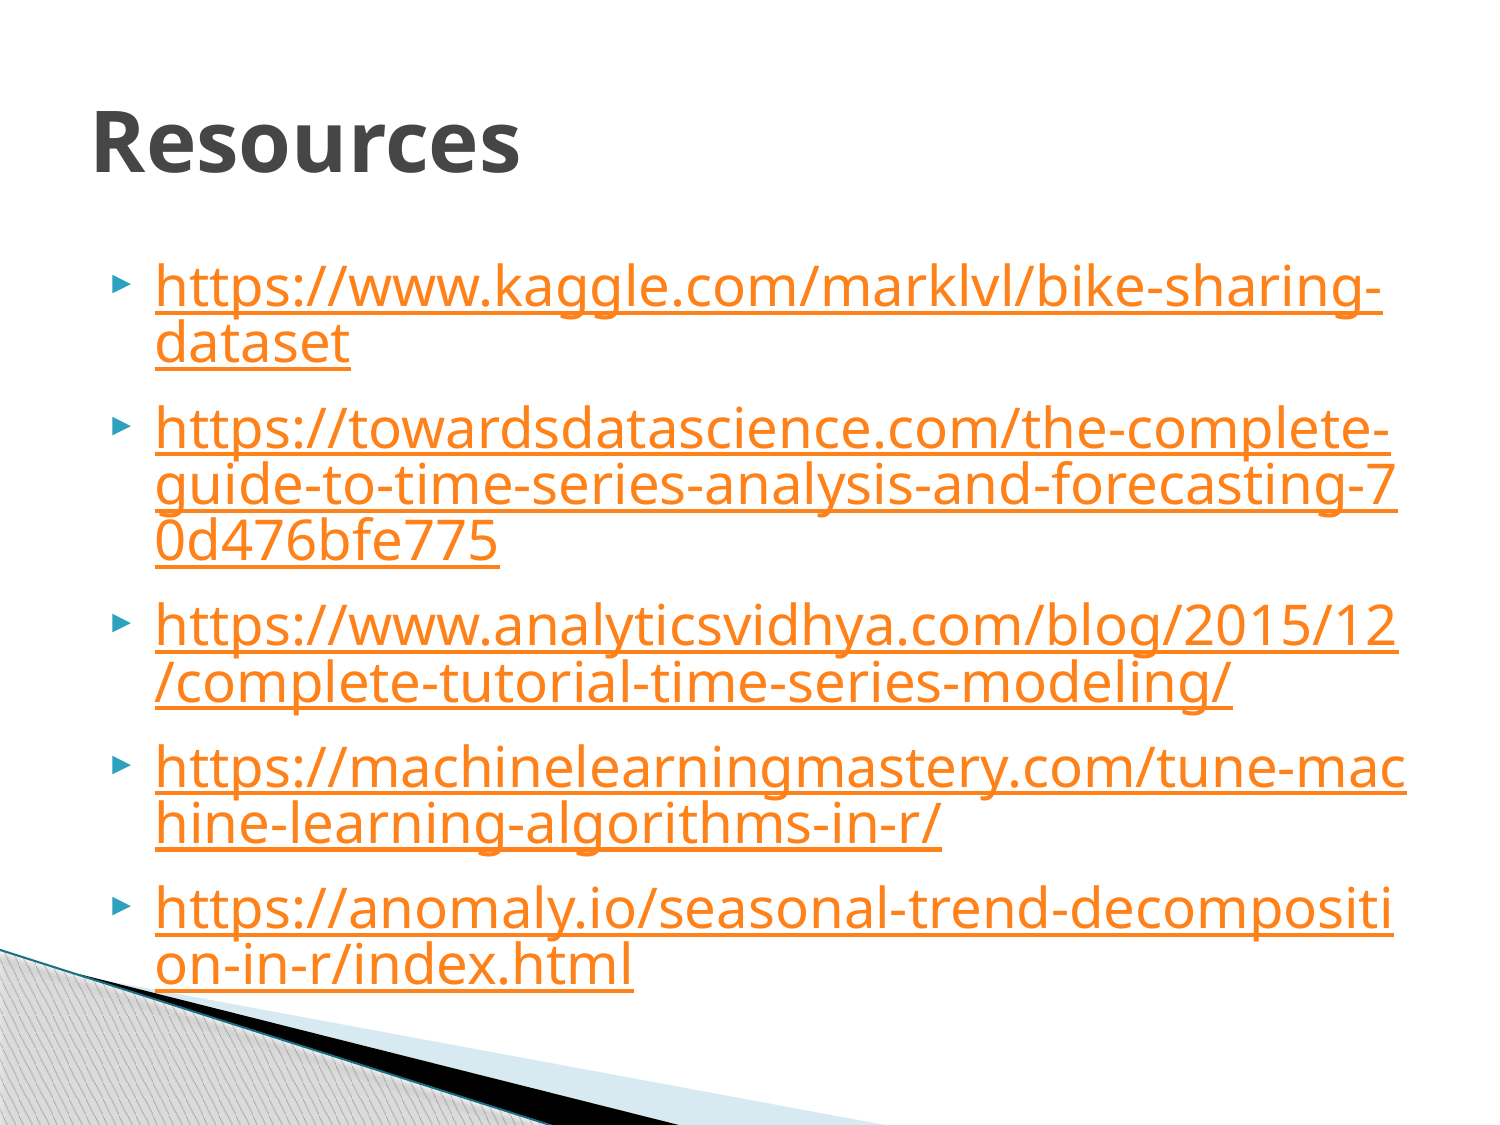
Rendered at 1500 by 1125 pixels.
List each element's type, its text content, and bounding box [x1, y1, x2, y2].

title Resources [75, 45, 1425, 233]
list https://www.kaggle.com/marklvl/bike-sharing-dataset https://towardsdatascience.com/the-complete-guide-to-time-series-analysis-and-forecasting-70d476bfe775 https://www.analyticsvidhya.com/blog/2015/12/complete-tutorial-time-series-modeling/ https://machinelearningmastery.com/tune-machine-learning-algorithms-in-r/ https://anomaly.io/seasonal-trend-decomposition-in-r/index.html [75, 243, 1425, 986]
